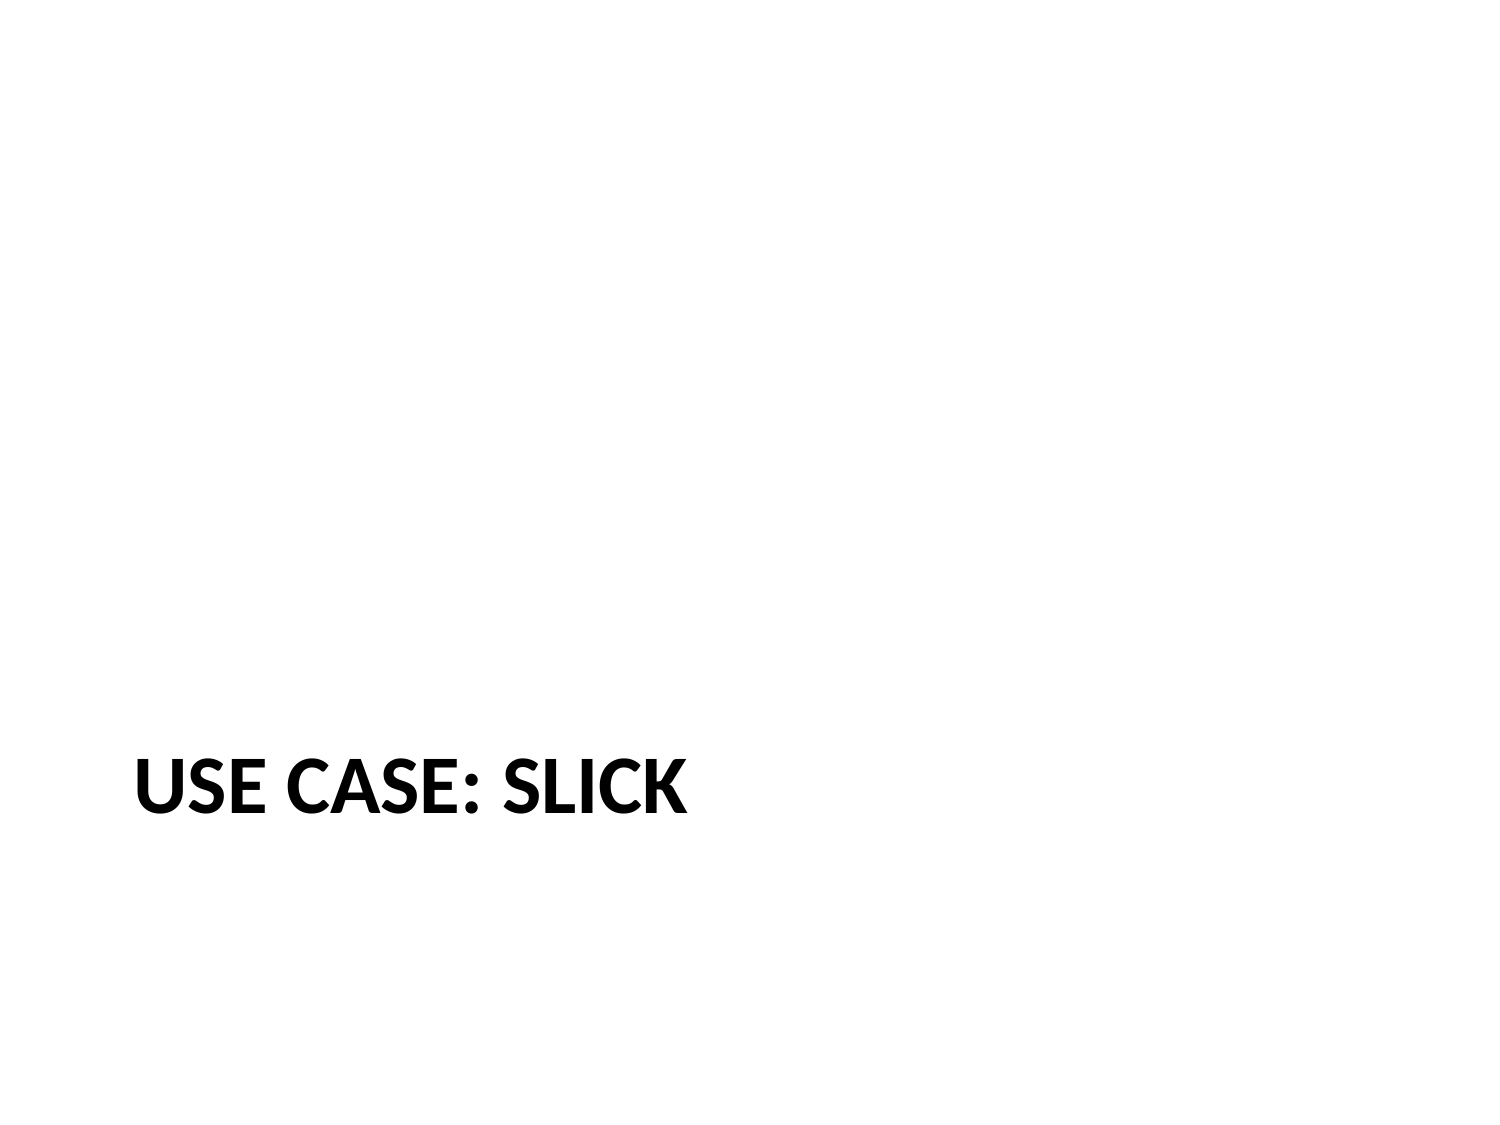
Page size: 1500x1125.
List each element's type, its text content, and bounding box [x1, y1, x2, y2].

title Use case: SLICK [118, 722, 1394, 947]
